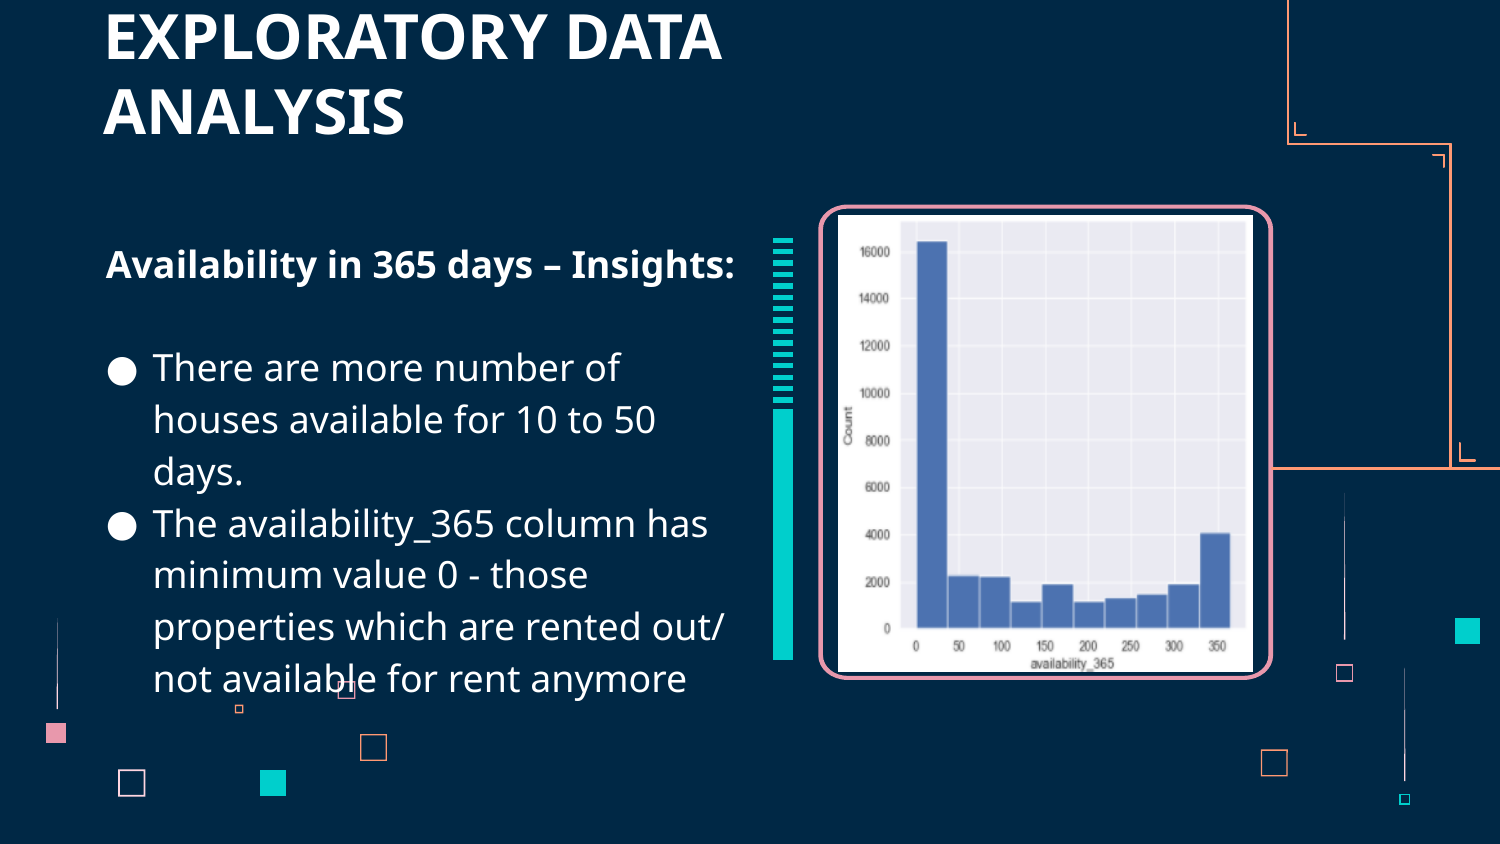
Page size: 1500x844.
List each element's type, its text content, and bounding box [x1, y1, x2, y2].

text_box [772, 204, 1274, 681]
picture [838, 214, 1254, 672]
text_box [1271, 0, 1500, 470]
title EXPLORATORY DATA ANALYSIS [88, 67, 963, 163]
list Availability in 365 days – Insights: There are more number of houses available for 10 to 50 days. The availability_365 column has minimum value 0 - those properties which are rented out/ not available for rent anymore [90, 225, 762, 609]
